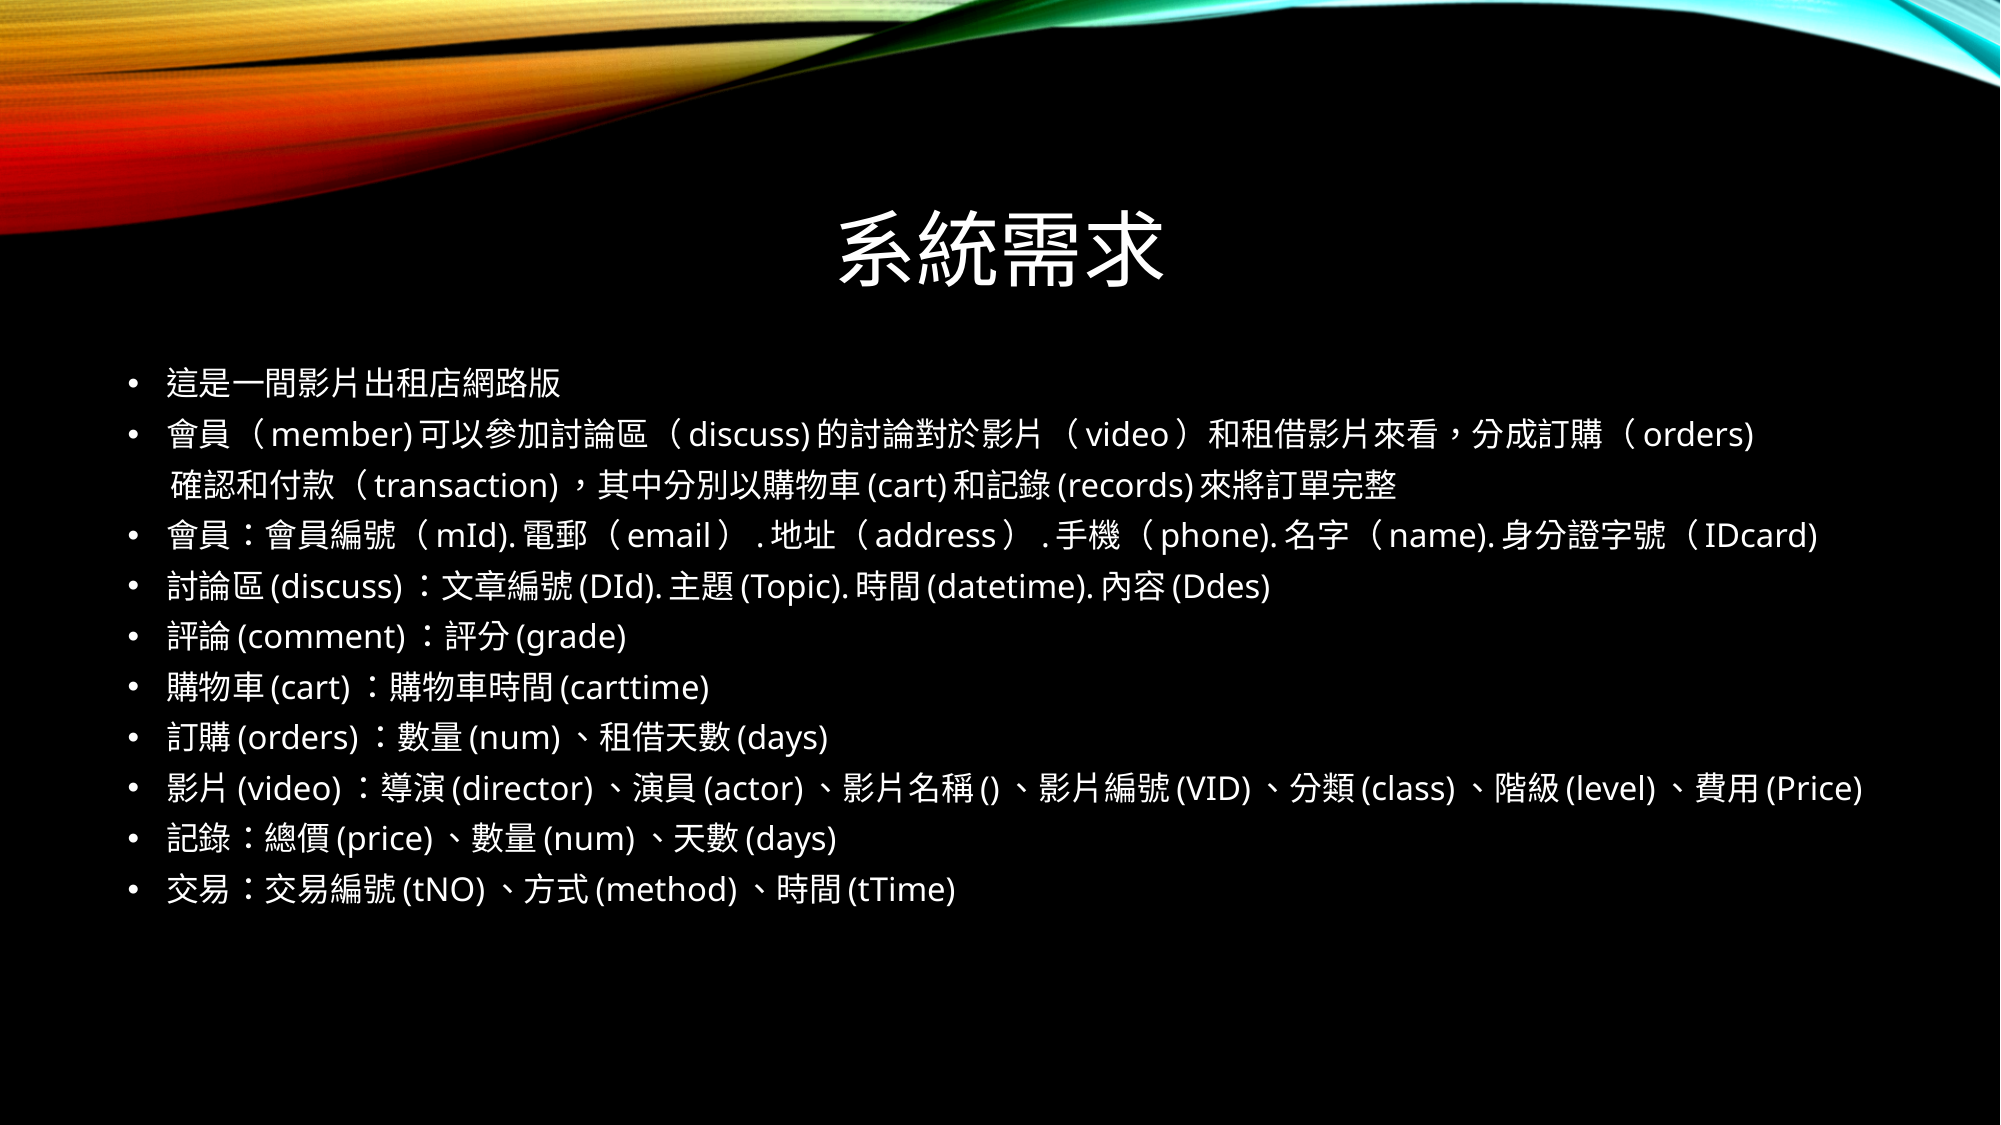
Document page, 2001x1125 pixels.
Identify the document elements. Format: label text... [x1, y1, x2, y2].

title 系統需求 [731, 147, 1269, 360]
list 這是一間影片出租店網路版 會員（member)可以參加討論區（discuss)的討論對於影片（video）和租借影片來看，分成訂購（orders) 確認和付款（transaction)，其中分別以購物車(cart)和記錄(records)來將訂單完整 會員：會員編號（mId).電郵（email）.地址（address）.手機（phone).名字（name).身分證字號（IDcard) 討論區(discuss)：文章編號(DId).主題(Topic).時間(datetime).內容(Ddes) 評論(comment)：評分(grade) 購物車(cart)：購物車時間(carttime) 訂購(orders)：數量(num)、租借天數(days) 影片(video)：導演(director)、演員(actor)、影片名稱()、影片編號(VID)、分類(class)、階級(level)、費用(Price) 記錄：總價(price)、數量(num)、天數(days) 交易：交易編號(tNO)、方式(method)、時間(tTime) [112, 360, 1888, 1021]
picture [0, 0, 2000, 237]
